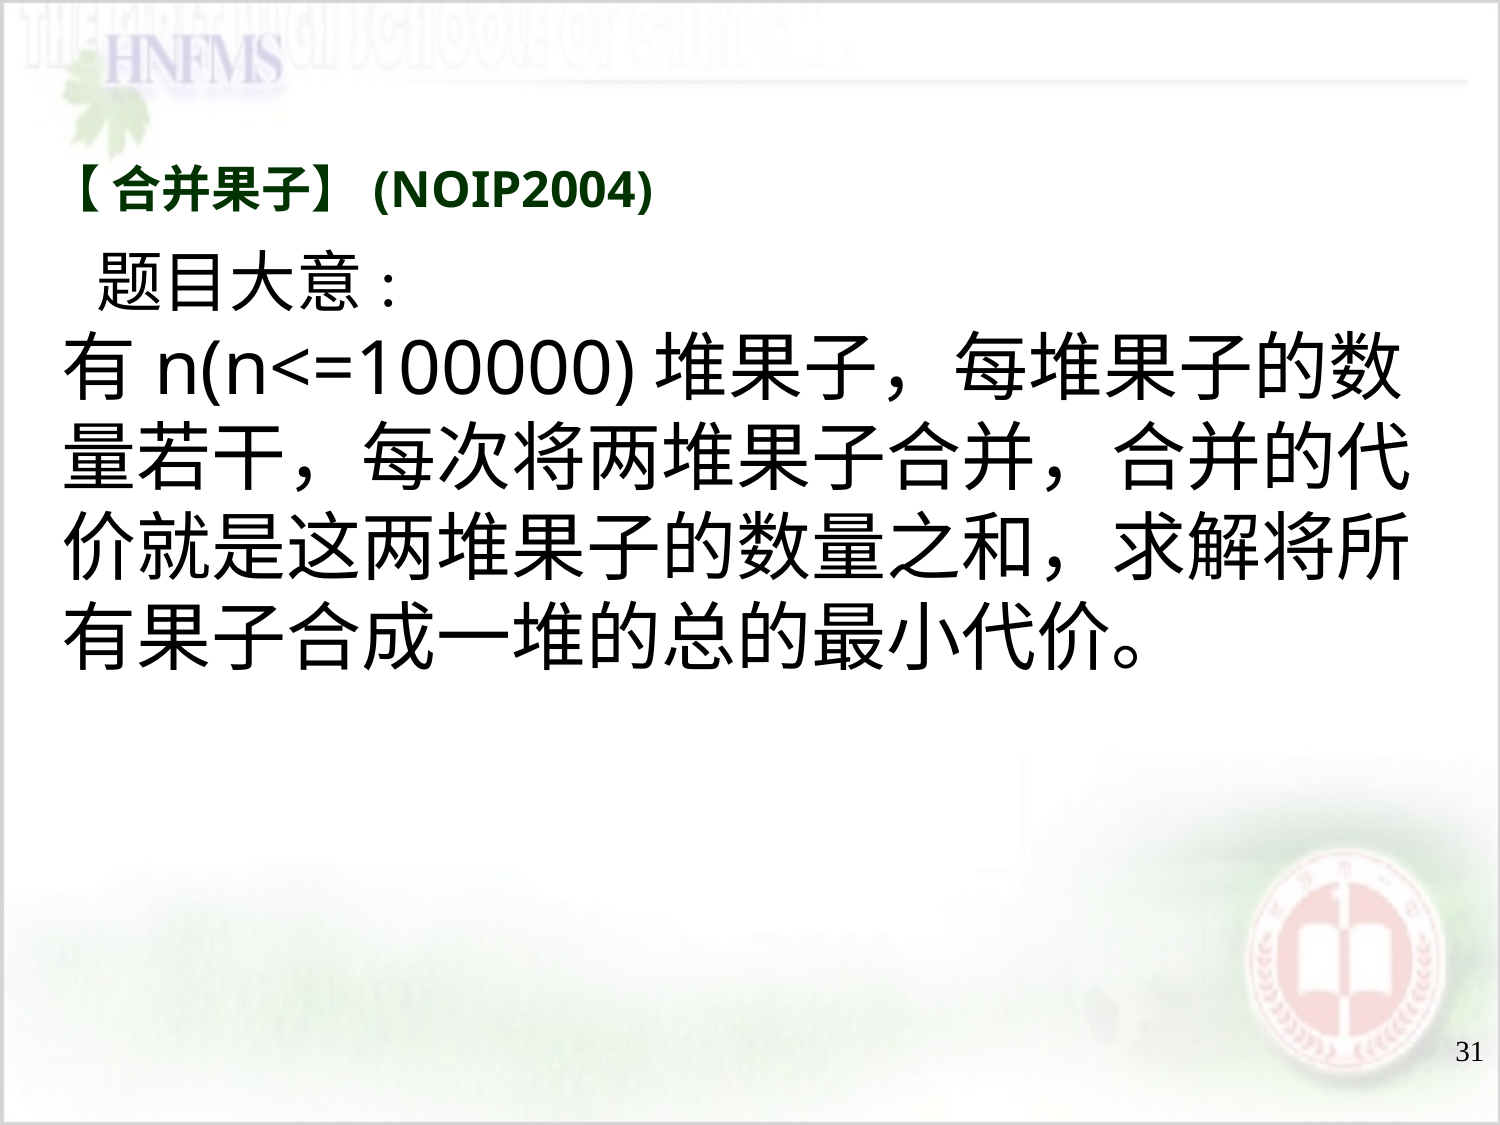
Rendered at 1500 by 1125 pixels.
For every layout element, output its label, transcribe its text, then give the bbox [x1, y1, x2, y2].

text_box 题目大意: 有n(n<=100000)堆果子，每堆果子的数量若干，每次将两堆果子合并，合并的代价就是这两堆果子的数量之和，求解将所有果子合成一堆的总的最小代价。 [46, 231, 1477, 687]
slide_number 31 [1186, 1024, 1500, 1101]
title 【 合并果子】(NOIP2004) [34, 149, 1323, 266]
